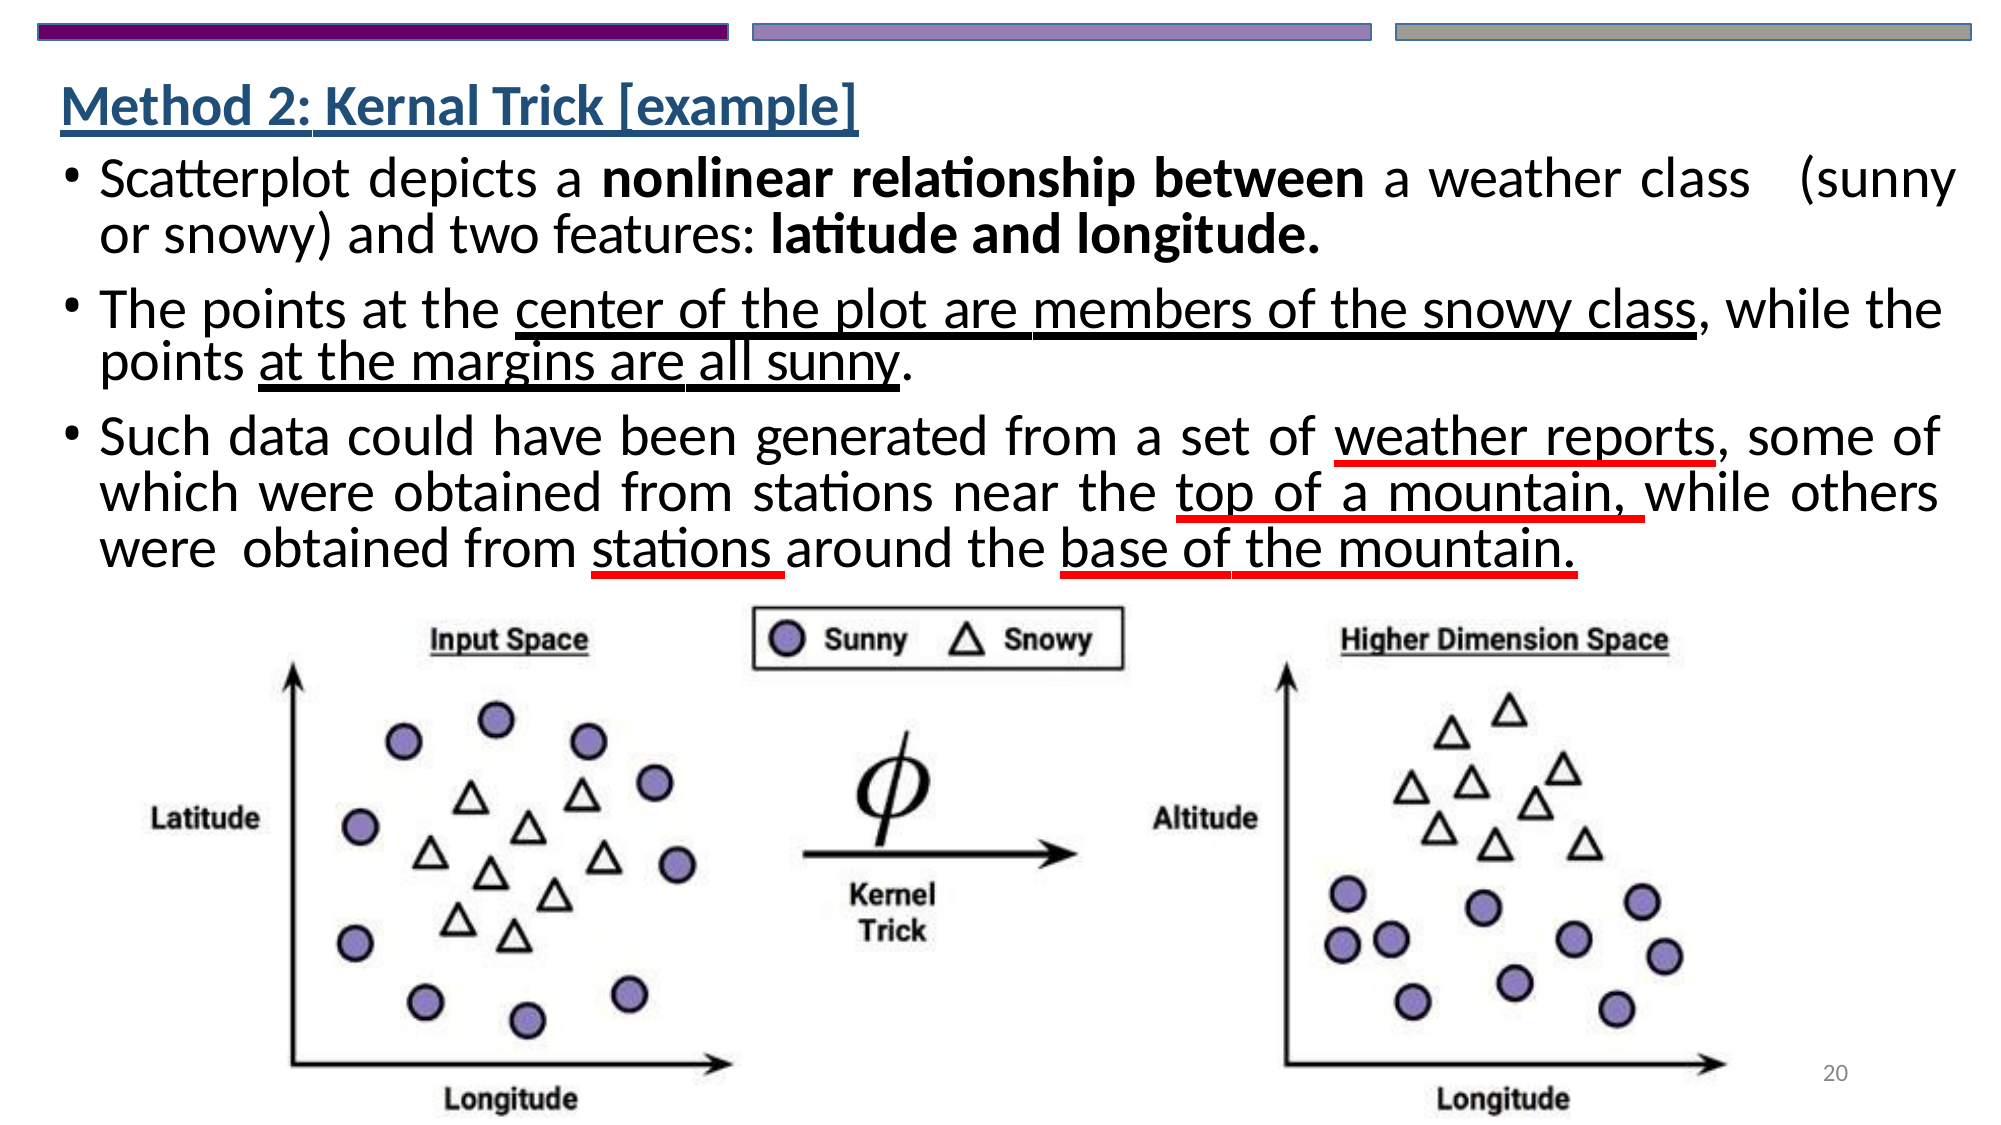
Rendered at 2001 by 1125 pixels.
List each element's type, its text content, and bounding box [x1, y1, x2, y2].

text_box (sunny [1796, 137, 1959, 210]
slide_number 20 [1816, 1060, 1855, 1125]
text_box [37, 22, 730, 42]
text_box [751, 22, 1373, 42]
text_box Method 2: Kernal Trick [example] Scatterplot depicts a nonlinear relationship between a weather class or snowy) and two features: latitude and longitude. [57, 65, 1766, 265]
picture [141, 603, 1733, 1121]
text_box The points at the center of the plot are members of the snowy class, while the points at the margins are all sunny. Such data could have been generated from a set of weather reports, some of which were obtained from stations near the top of a mountain, while others were obtained from stations around the base of the mountain. [59, 267, 1959, 579]
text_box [1394, 22, 1973, 42]
